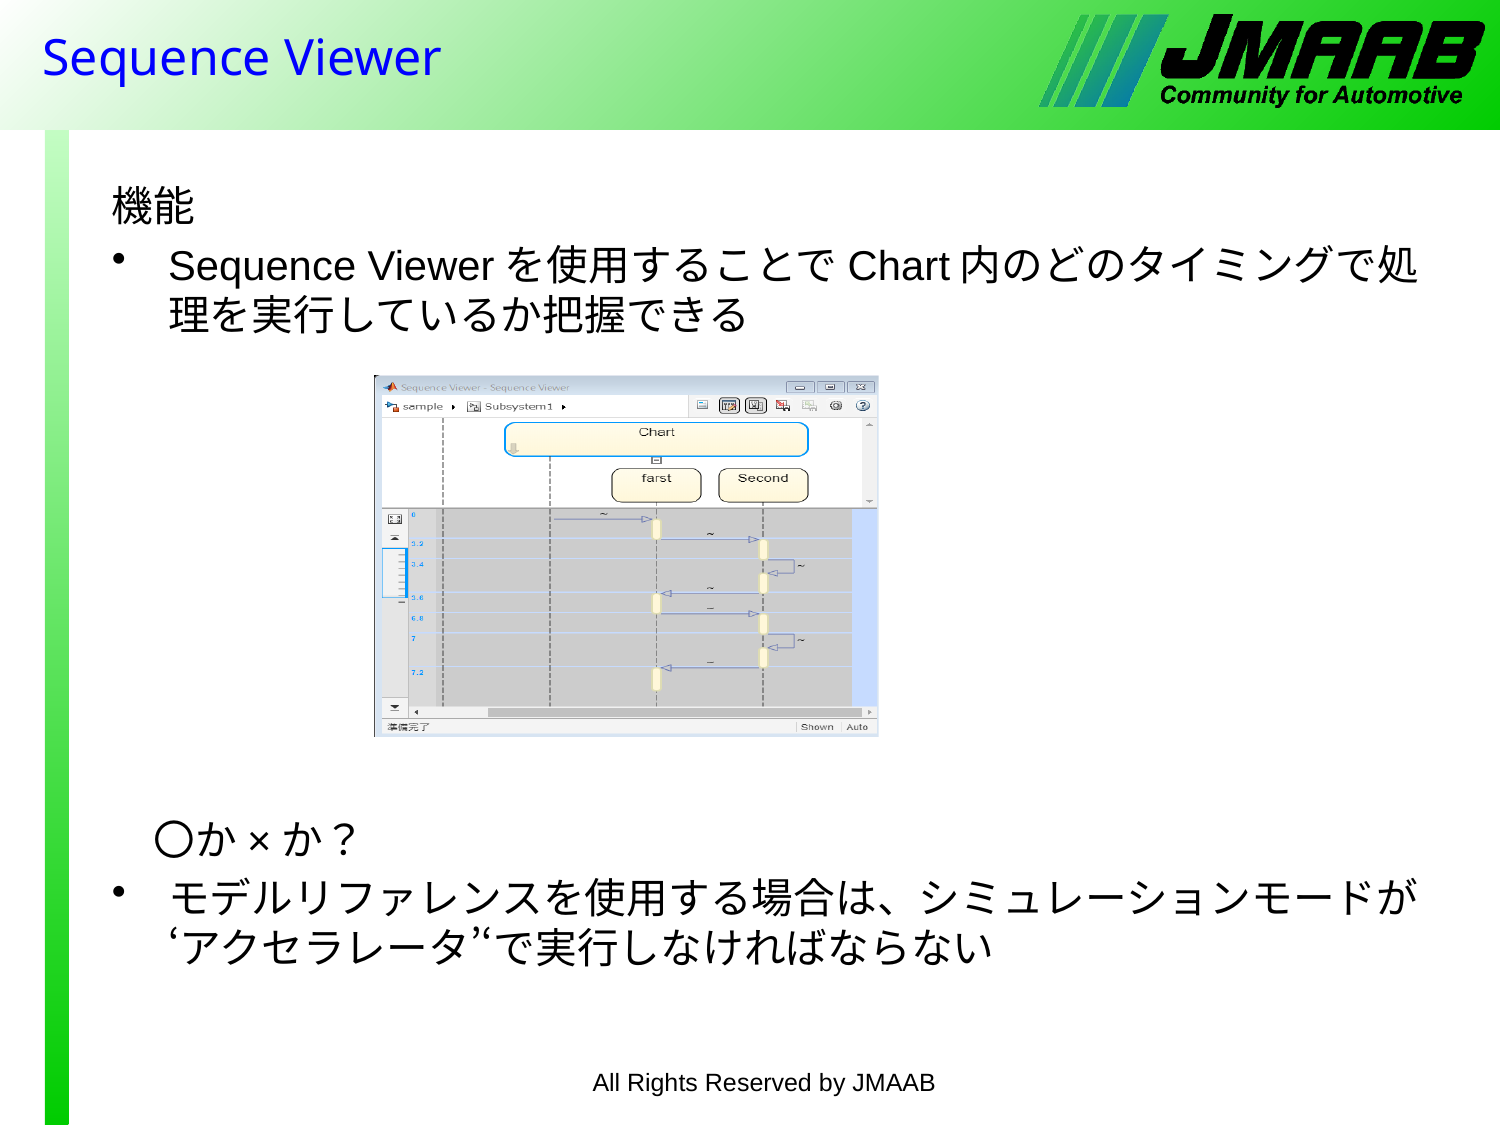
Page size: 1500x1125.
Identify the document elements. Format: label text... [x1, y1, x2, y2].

list 機能 Sequence Viewerを使用することでChart内のどのタイミングで処理を実行しているか把握できる 〇か×か？ モデルリファレンスを使用する場合は、シミュレーションモードが‘アクセラレータ’‘で実行しなければならない [96, 172, 1447, 1047]
title Sequence Viewer [27, 21, 1057, 91]
picture [1036, 11, 1486, 109]
picture [373, 374, 879, 738]
